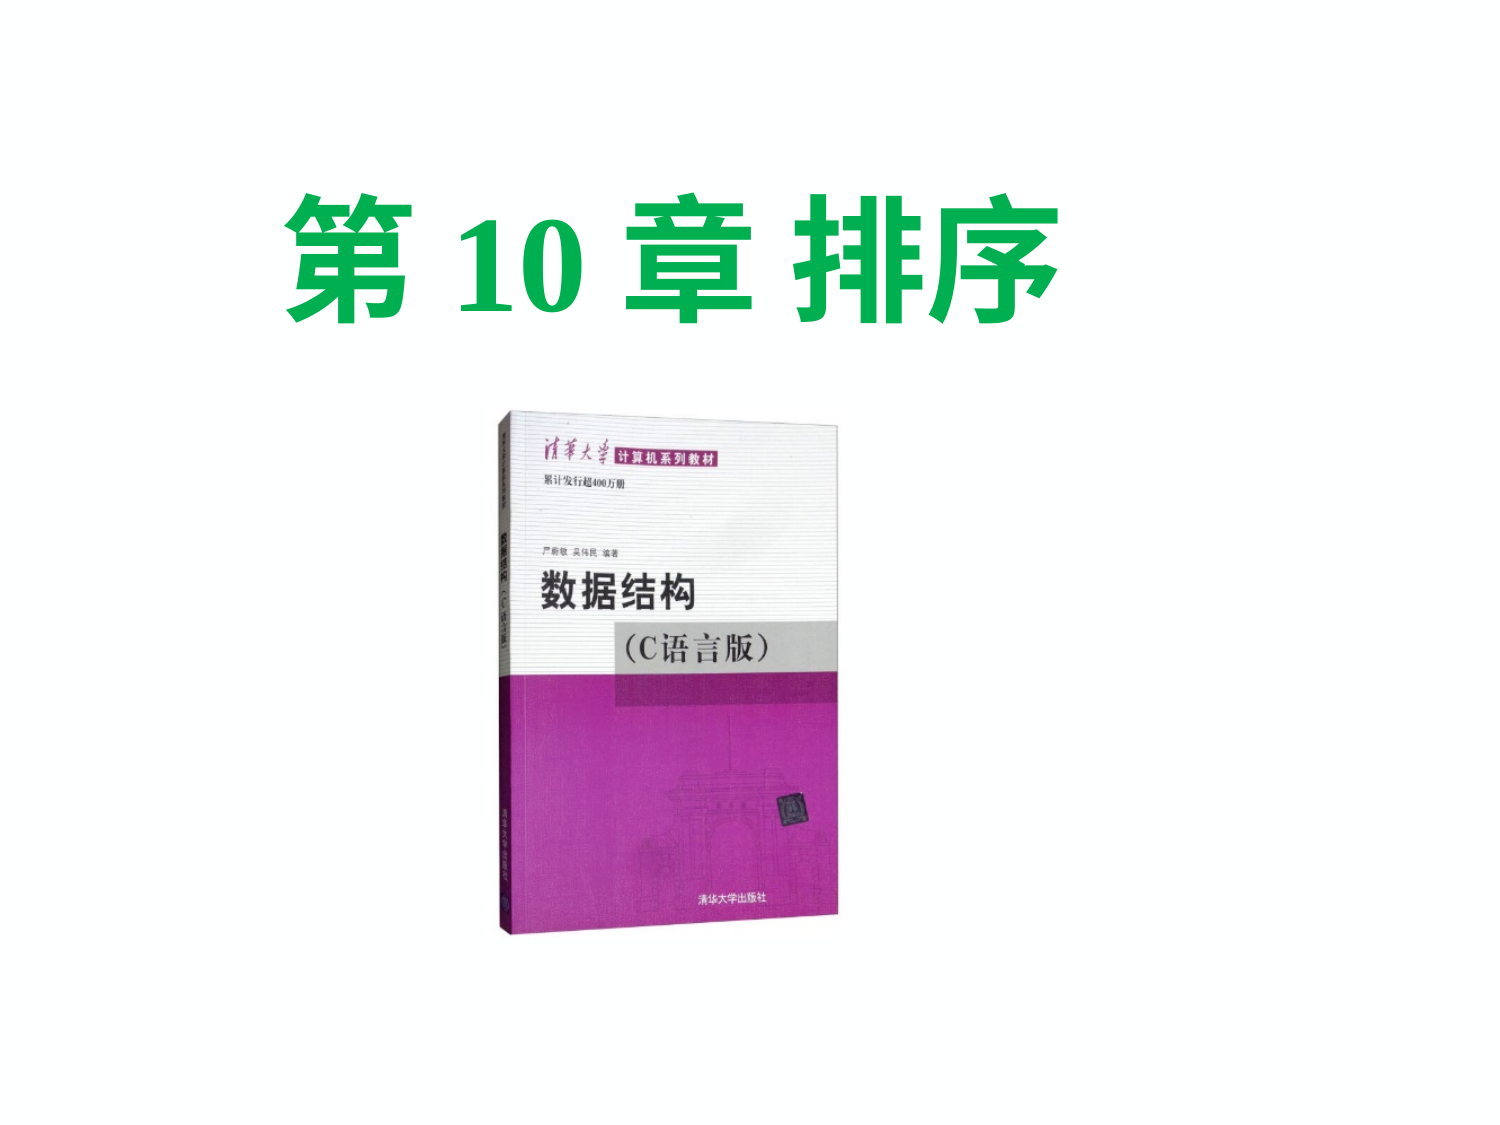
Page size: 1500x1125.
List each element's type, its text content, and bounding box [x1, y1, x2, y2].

picture [489, 408, 845, 940]
text_box 第10章 排序 [152, 166, 1192, 445]
